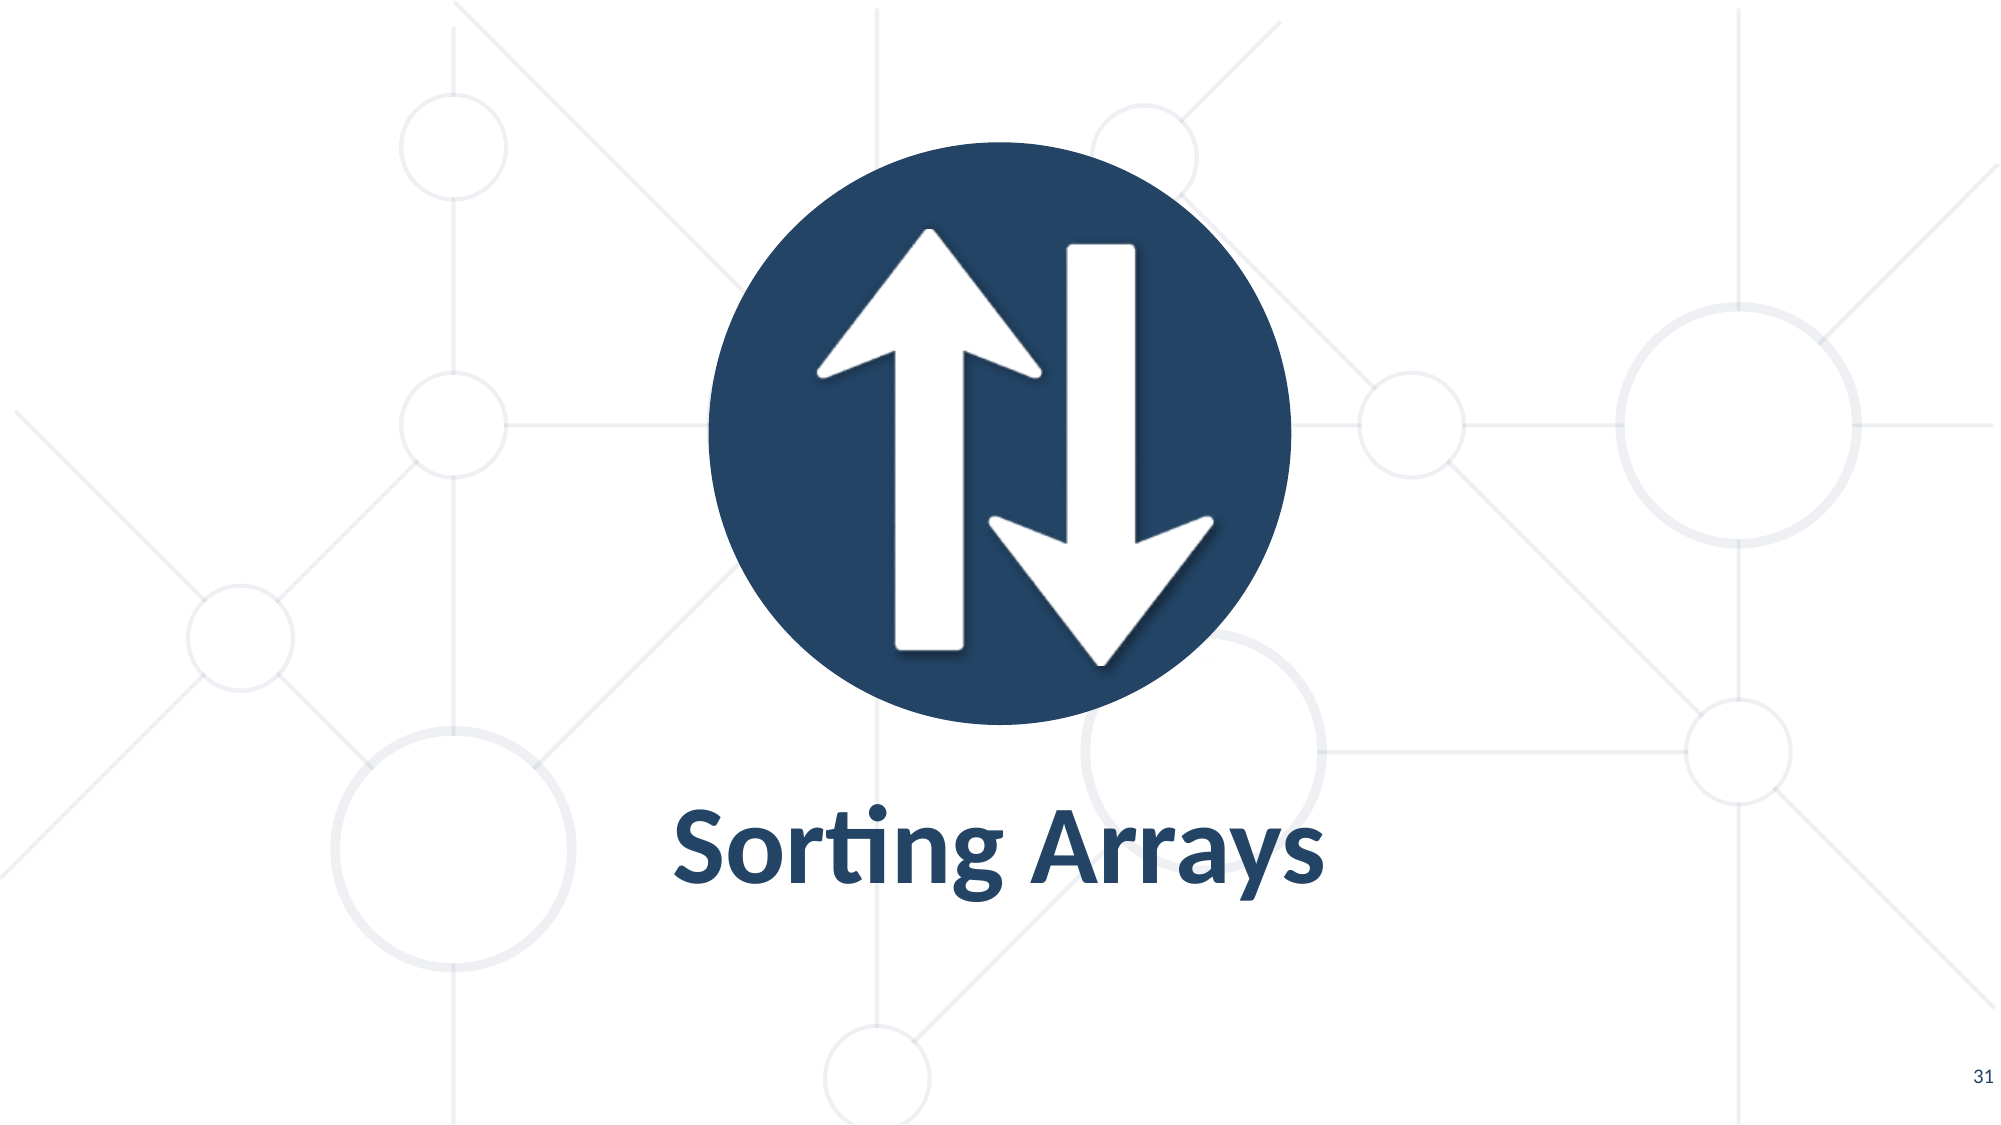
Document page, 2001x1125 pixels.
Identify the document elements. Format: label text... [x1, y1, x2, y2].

picture [796, 229, 1234, 666]
slide_number 31 [1929, 1049, 2000, 1100]
list Sorting Arrays [100, 771, 1900, 898]
